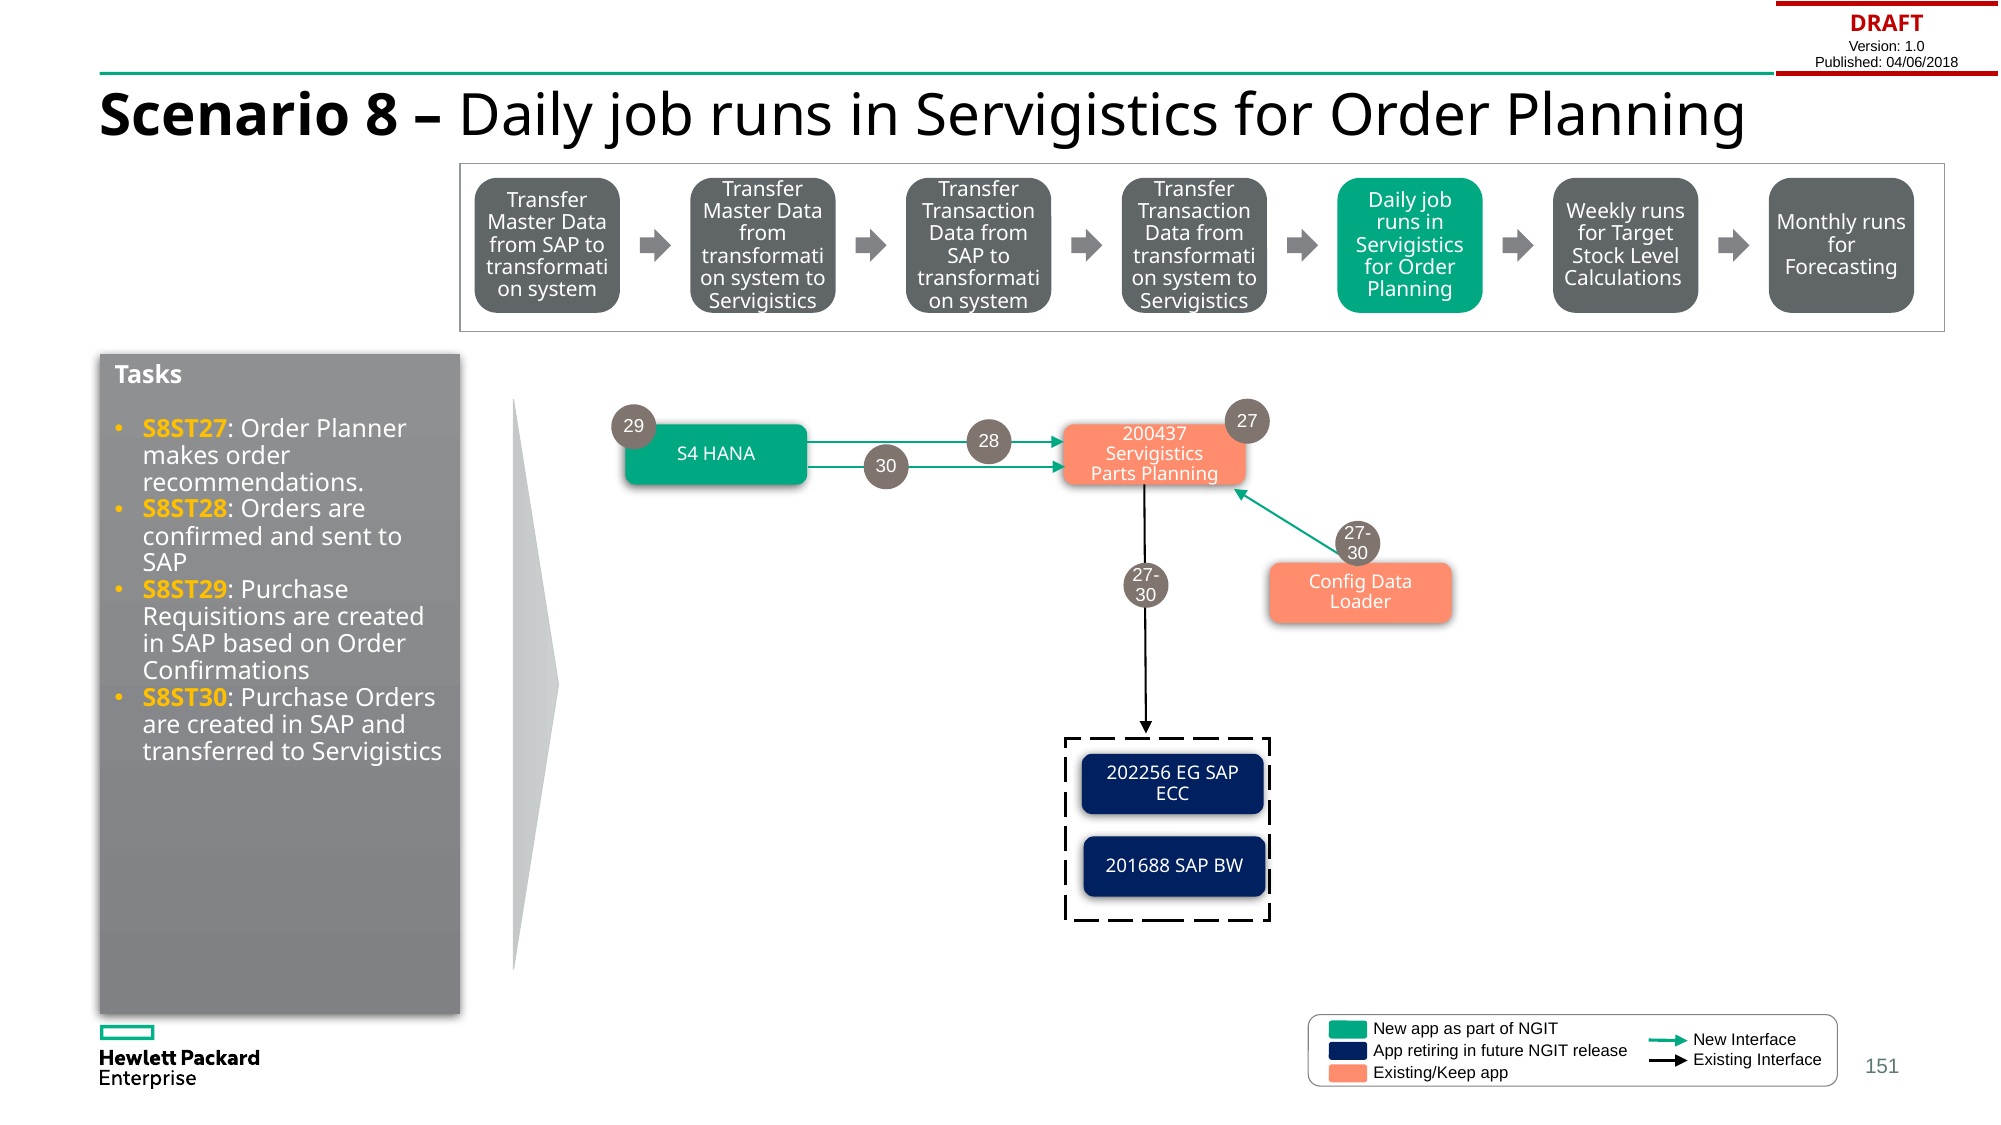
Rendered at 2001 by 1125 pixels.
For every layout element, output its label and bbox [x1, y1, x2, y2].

text_box [610, 403, 658, 449]
text_box [1308, 1014, 1844, 1087]
text_box [862, 444, 910, 491]
table_header [1776, 6, 1998, 71]
text_box [99, 354, 460, 1015]
slide_number [1844, 1039, 1900, 1078]
title [99, 85, 1957, 154]
text_box [512, 399, 560, 970]
text_box [1233, 488, 1452, 623]
text_box [1063, 397, 1271, 734]
text_box [965, 418, 1013, 465]
text_box [459, 163, 1945, 332]
text_box [1064, 737, 1271, 922]
